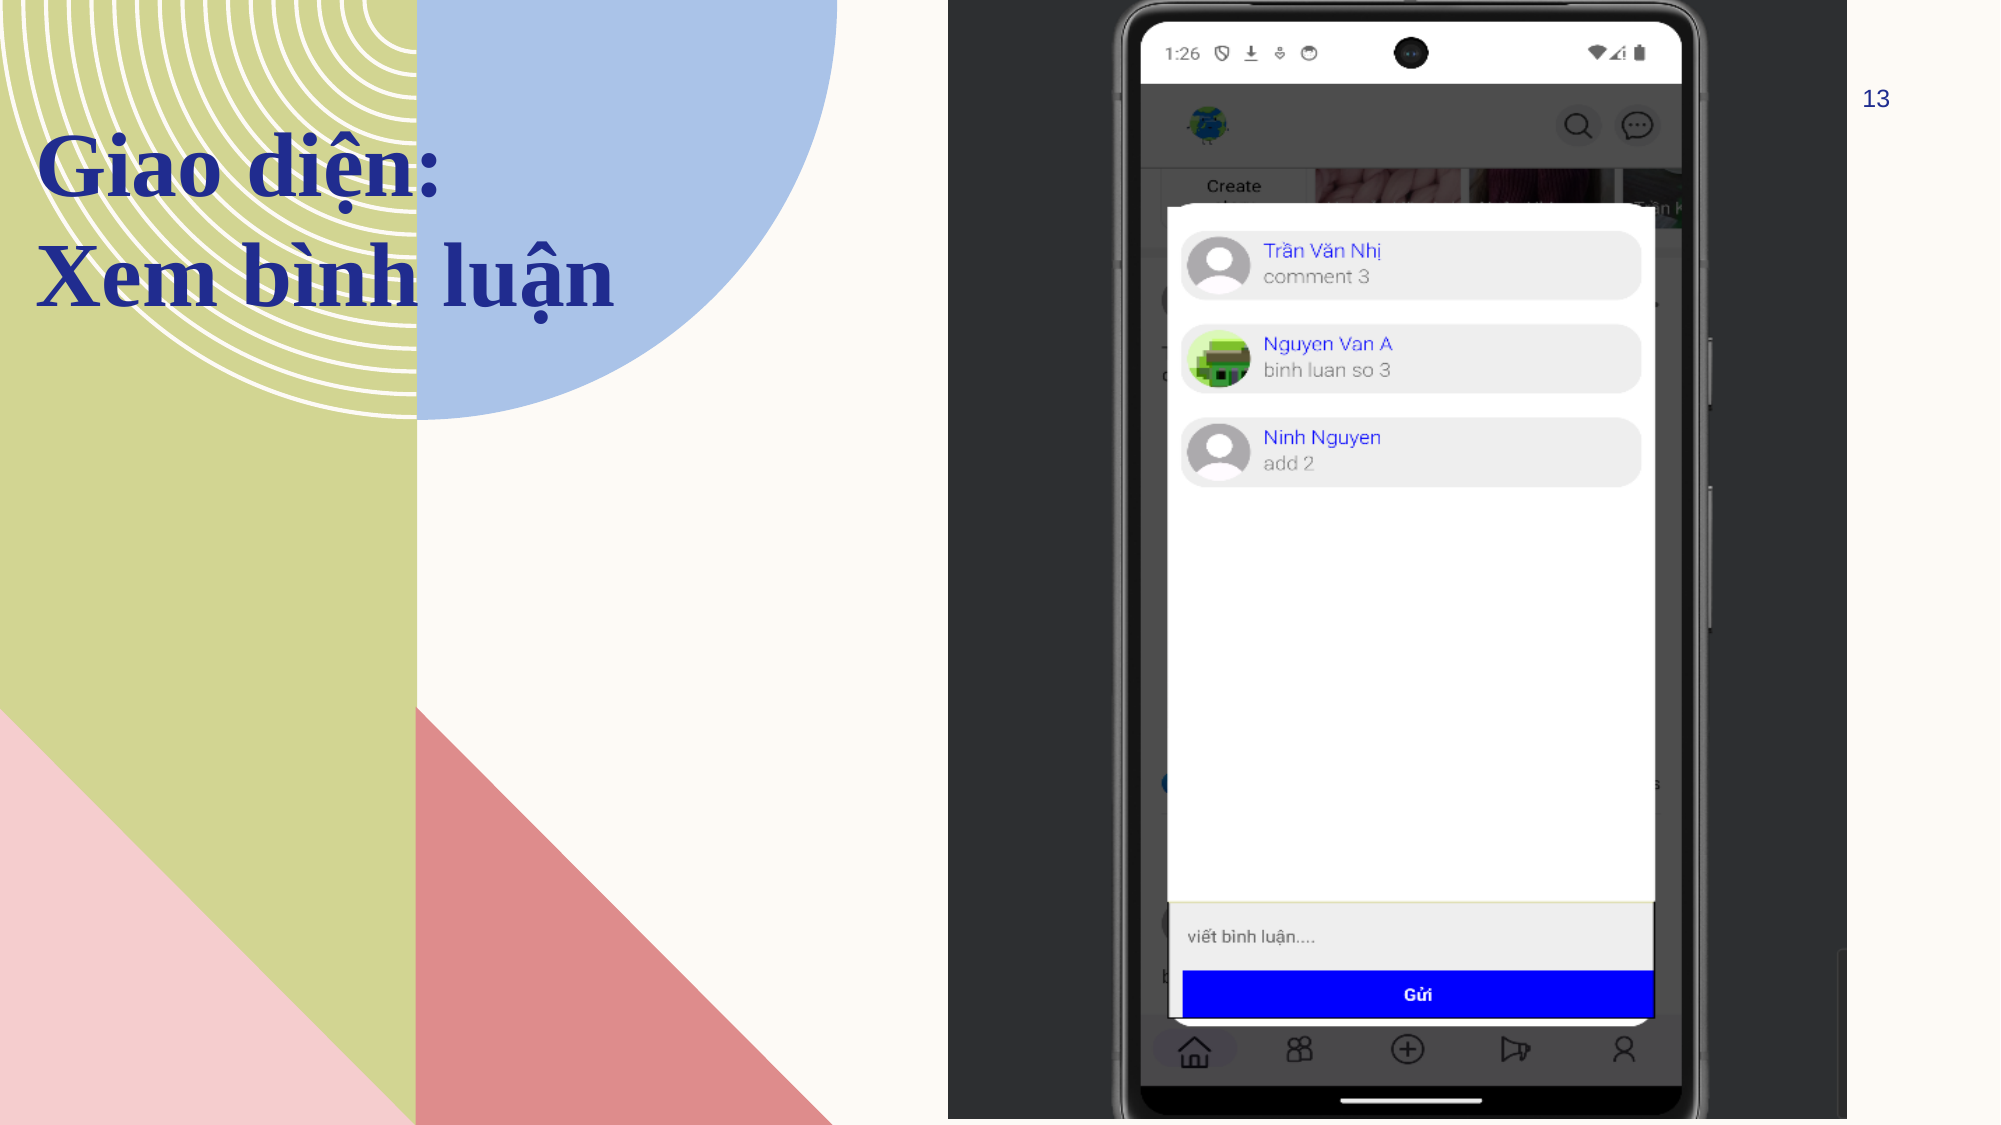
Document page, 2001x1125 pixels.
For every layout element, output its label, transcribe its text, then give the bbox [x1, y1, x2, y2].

text_box Giao diện: Xem bình luận [20, 97, 641, 333]
picture [948, 0, 1847, 1120]
slide_number 13 [1847, 75, 1958, 120]
